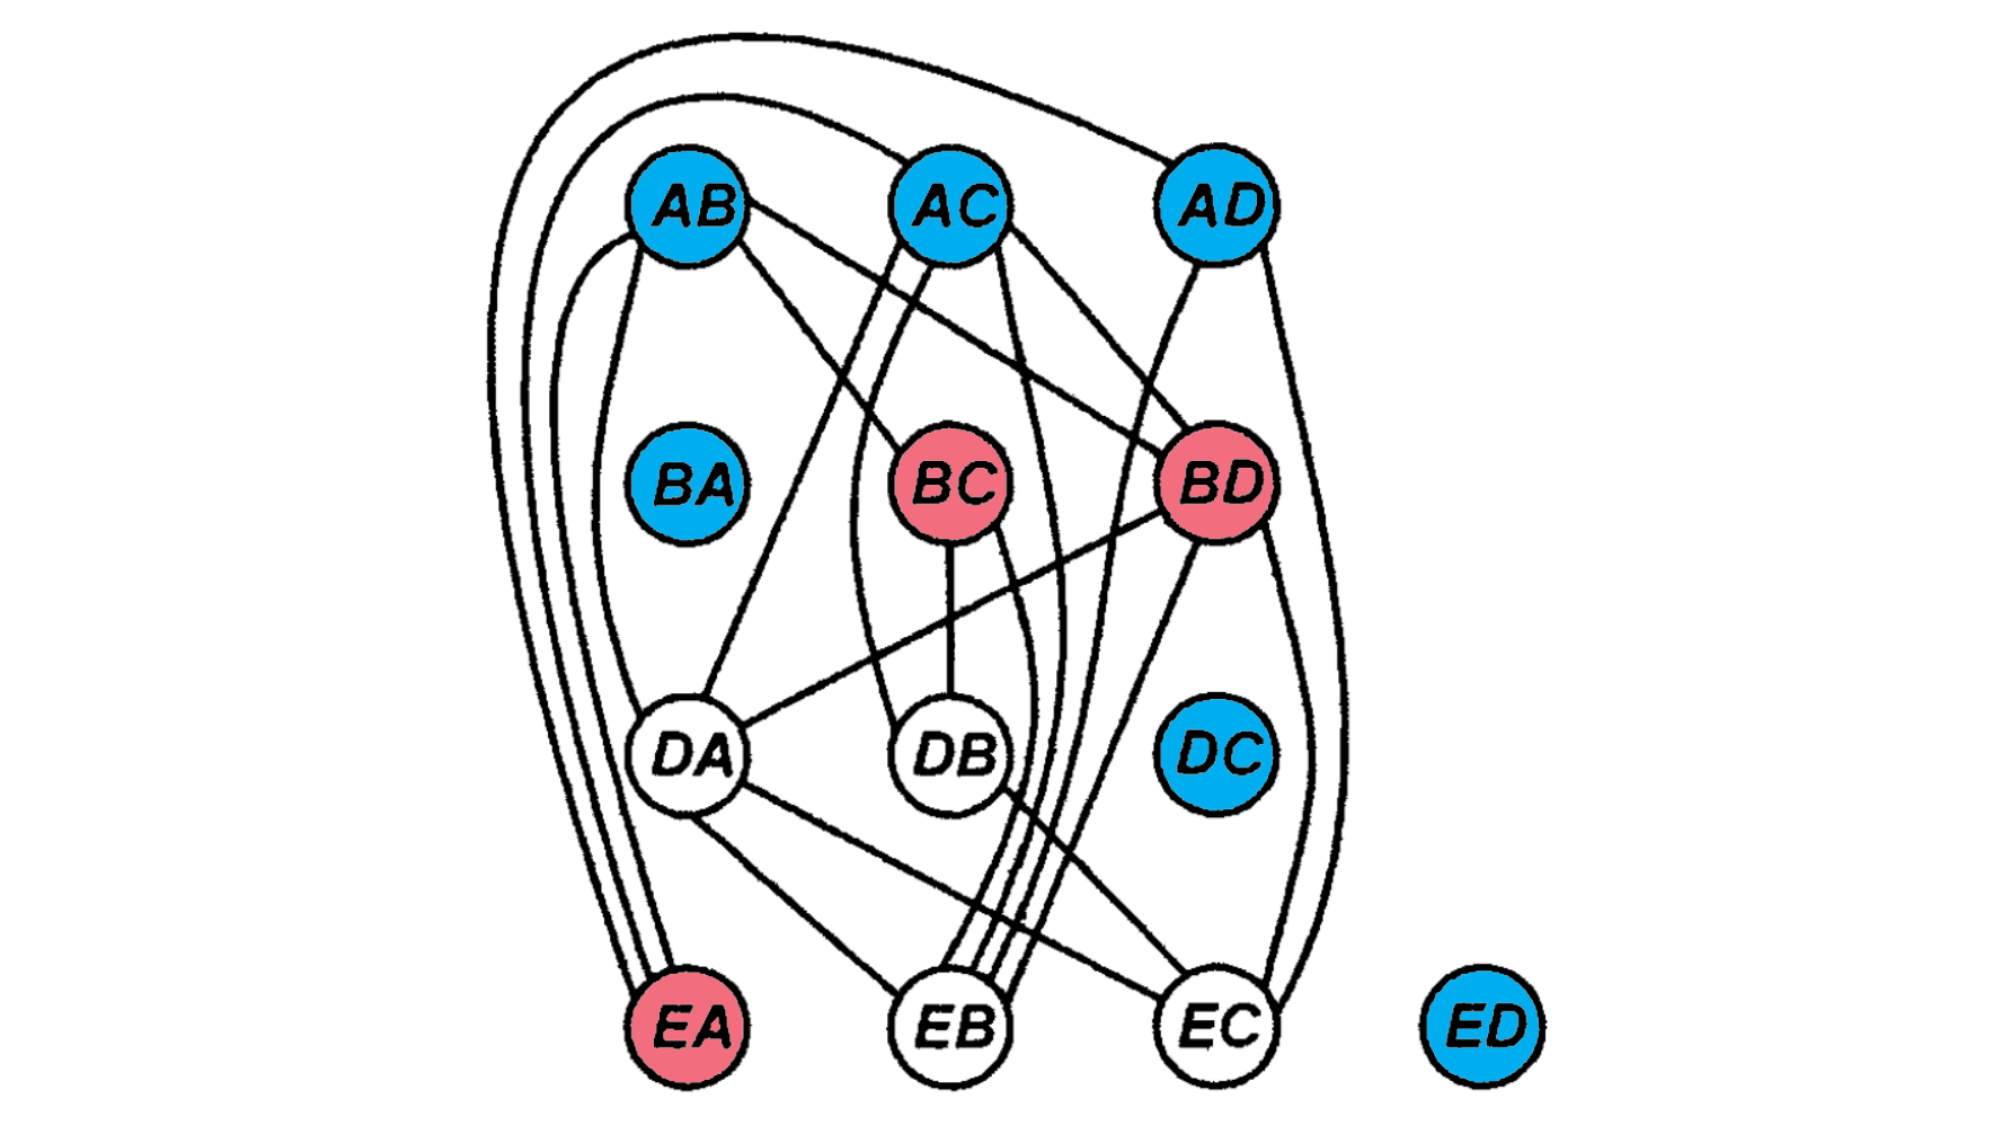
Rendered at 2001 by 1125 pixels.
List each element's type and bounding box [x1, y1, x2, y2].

picture [415, 0, 1585, 1125]
